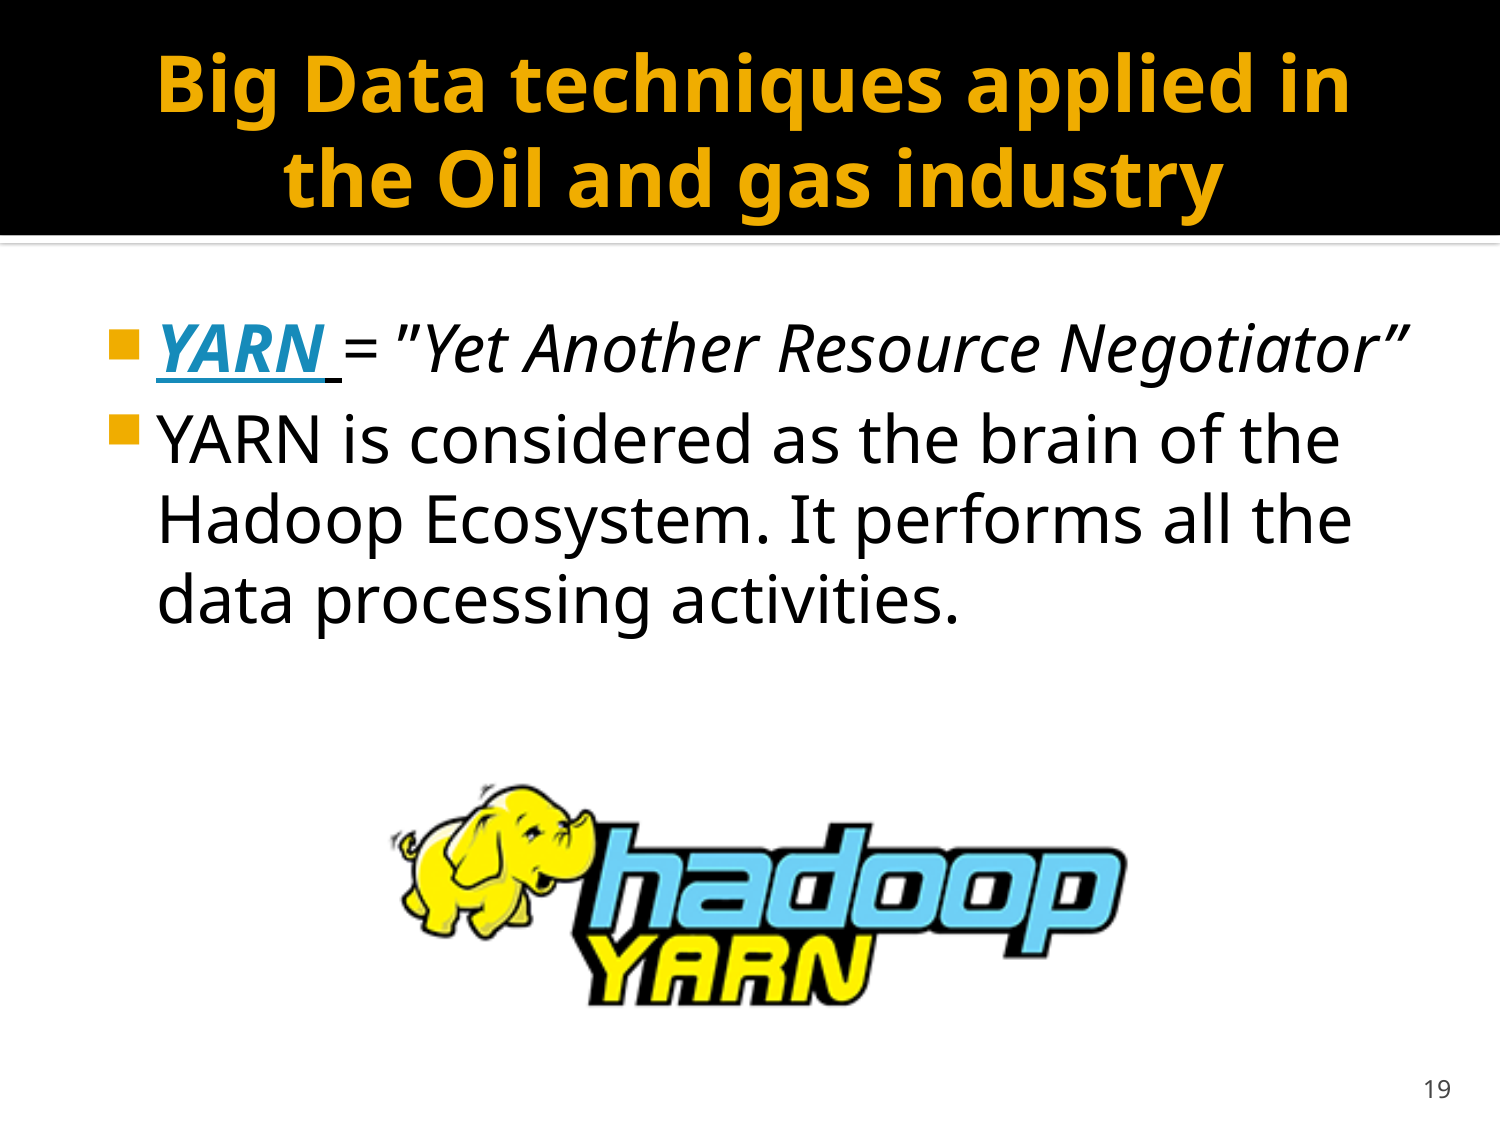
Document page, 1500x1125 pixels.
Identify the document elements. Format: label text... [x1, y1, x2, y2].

list YARN = ”Yet Another Resource Negotiator” YARN is considered as the brain of the Hadoop Ecosystem. It performs all the data processing activities. [75, 291, 1425, 1050]
slide_number 19 [1345, 1062, 1467, 1108]
picture [374, 651, 1158, 1125]
title Big Data techniques applied in the Oil and gas industry [75, 25, 1425, 231]
